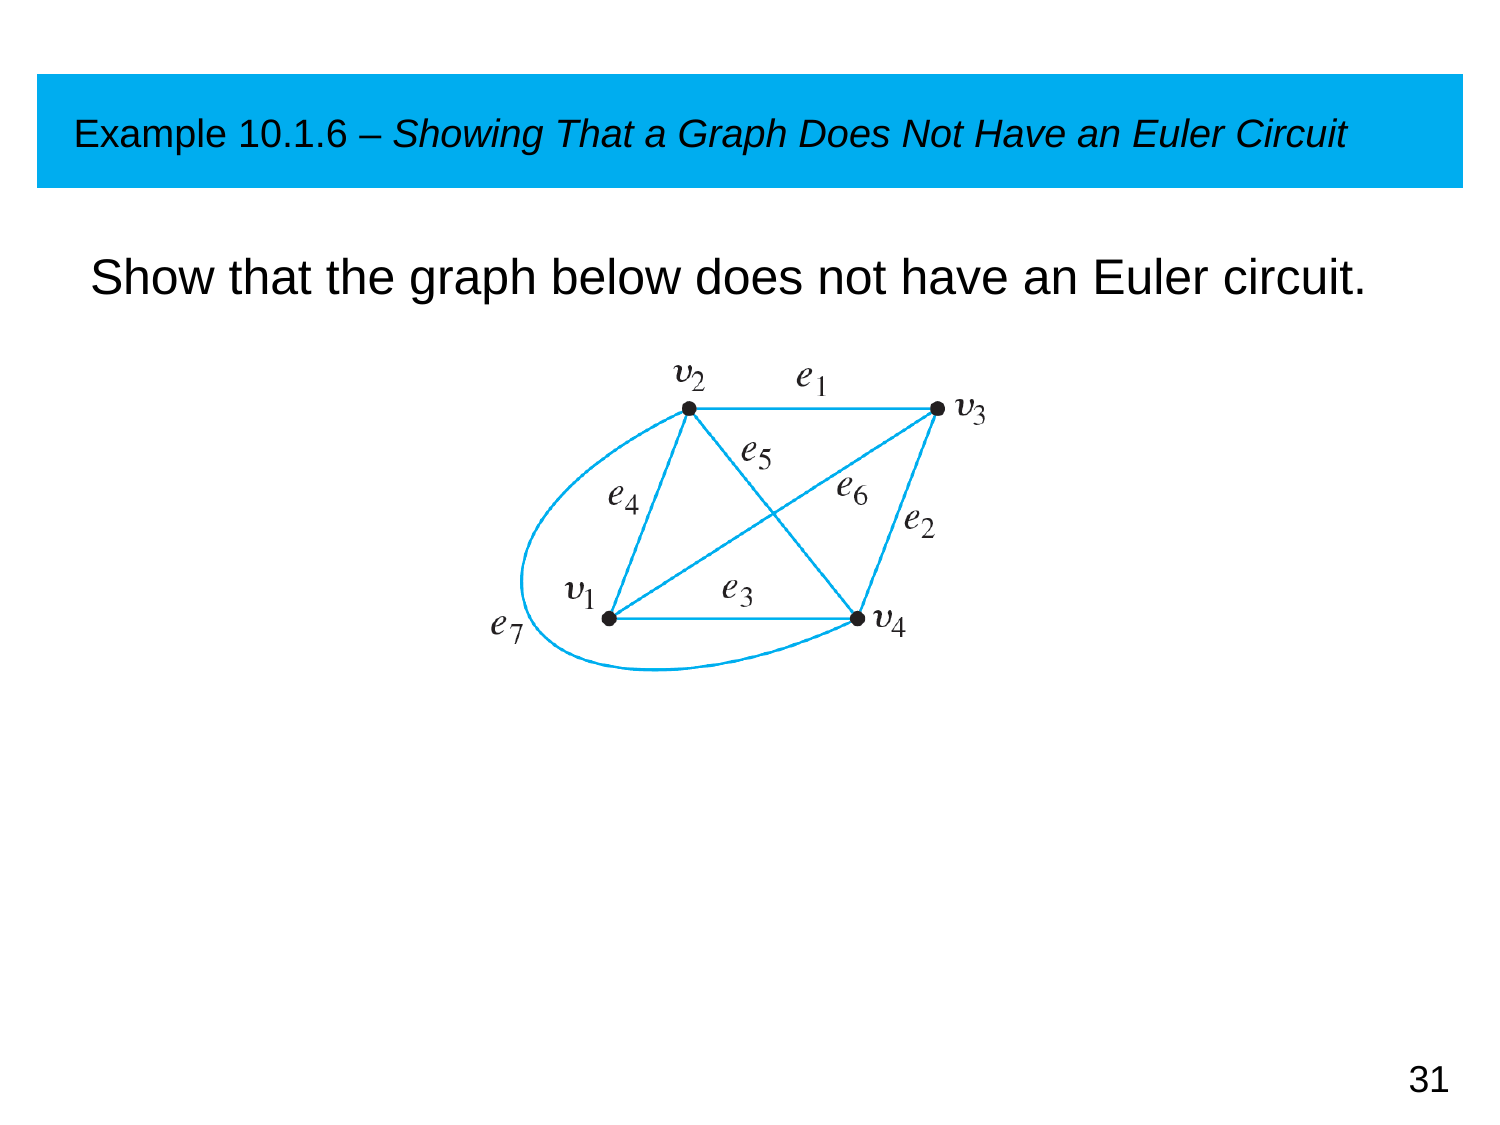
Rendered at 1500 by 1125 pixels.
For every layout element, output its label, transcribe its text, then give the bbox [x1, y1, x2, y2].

title Example 10.1.6 – Showing That a Graph Does Not Have an Euler Circuit [58, 37, 1408, 225]
picture [487, 362, 988, 676]
list Show that the graph below does not have an Euler circuit. [75, 237, 1425, 325]
